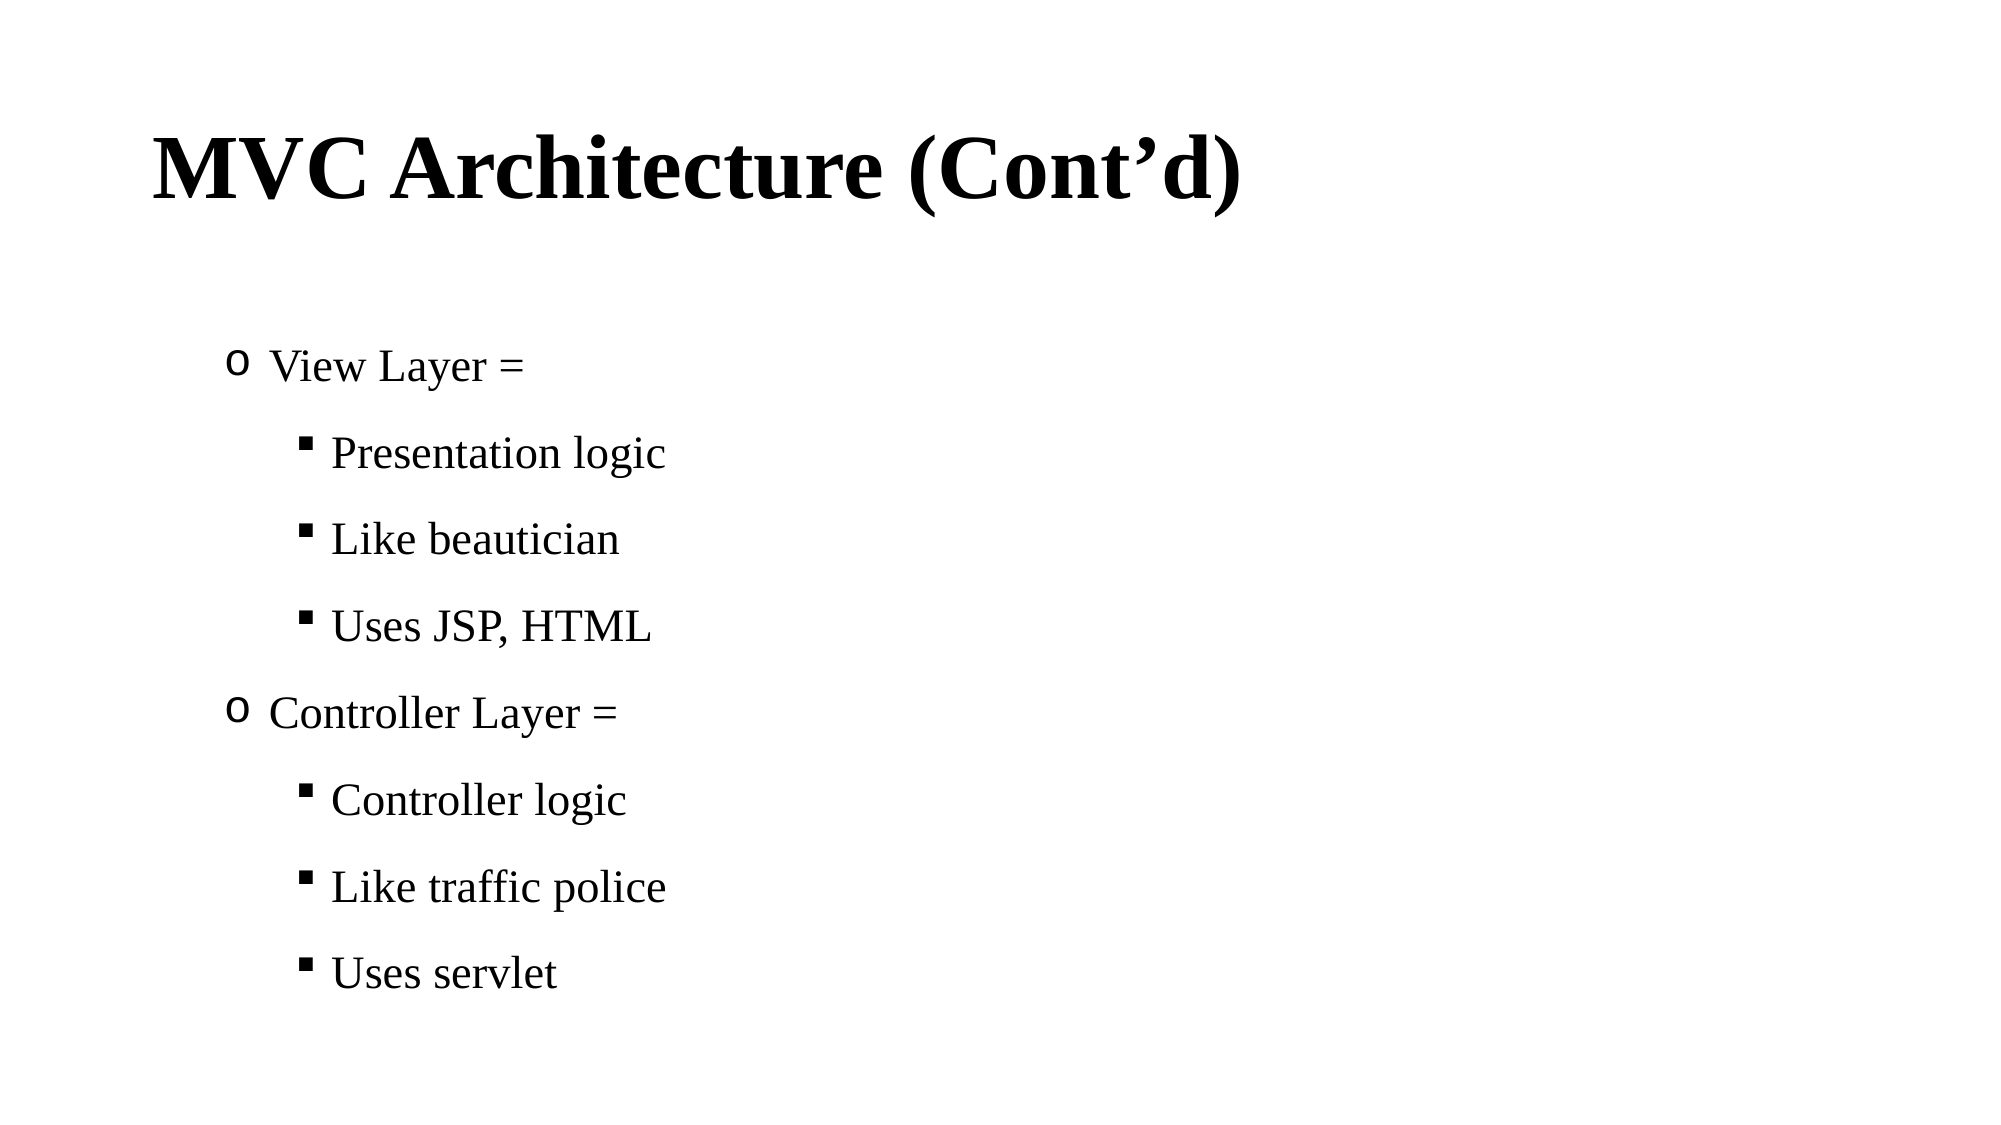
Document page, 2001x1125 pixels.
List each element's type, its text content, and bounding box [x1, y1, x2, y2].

title MVC Architecture (Cont’d) [137, 59, 1863, 278]
list View Layer = Presentation logic Like beautician Uses JSP, HTML Controller Layer = Controller logic Like traffic police Uses servlet [137, 299, 1863, 1014]
